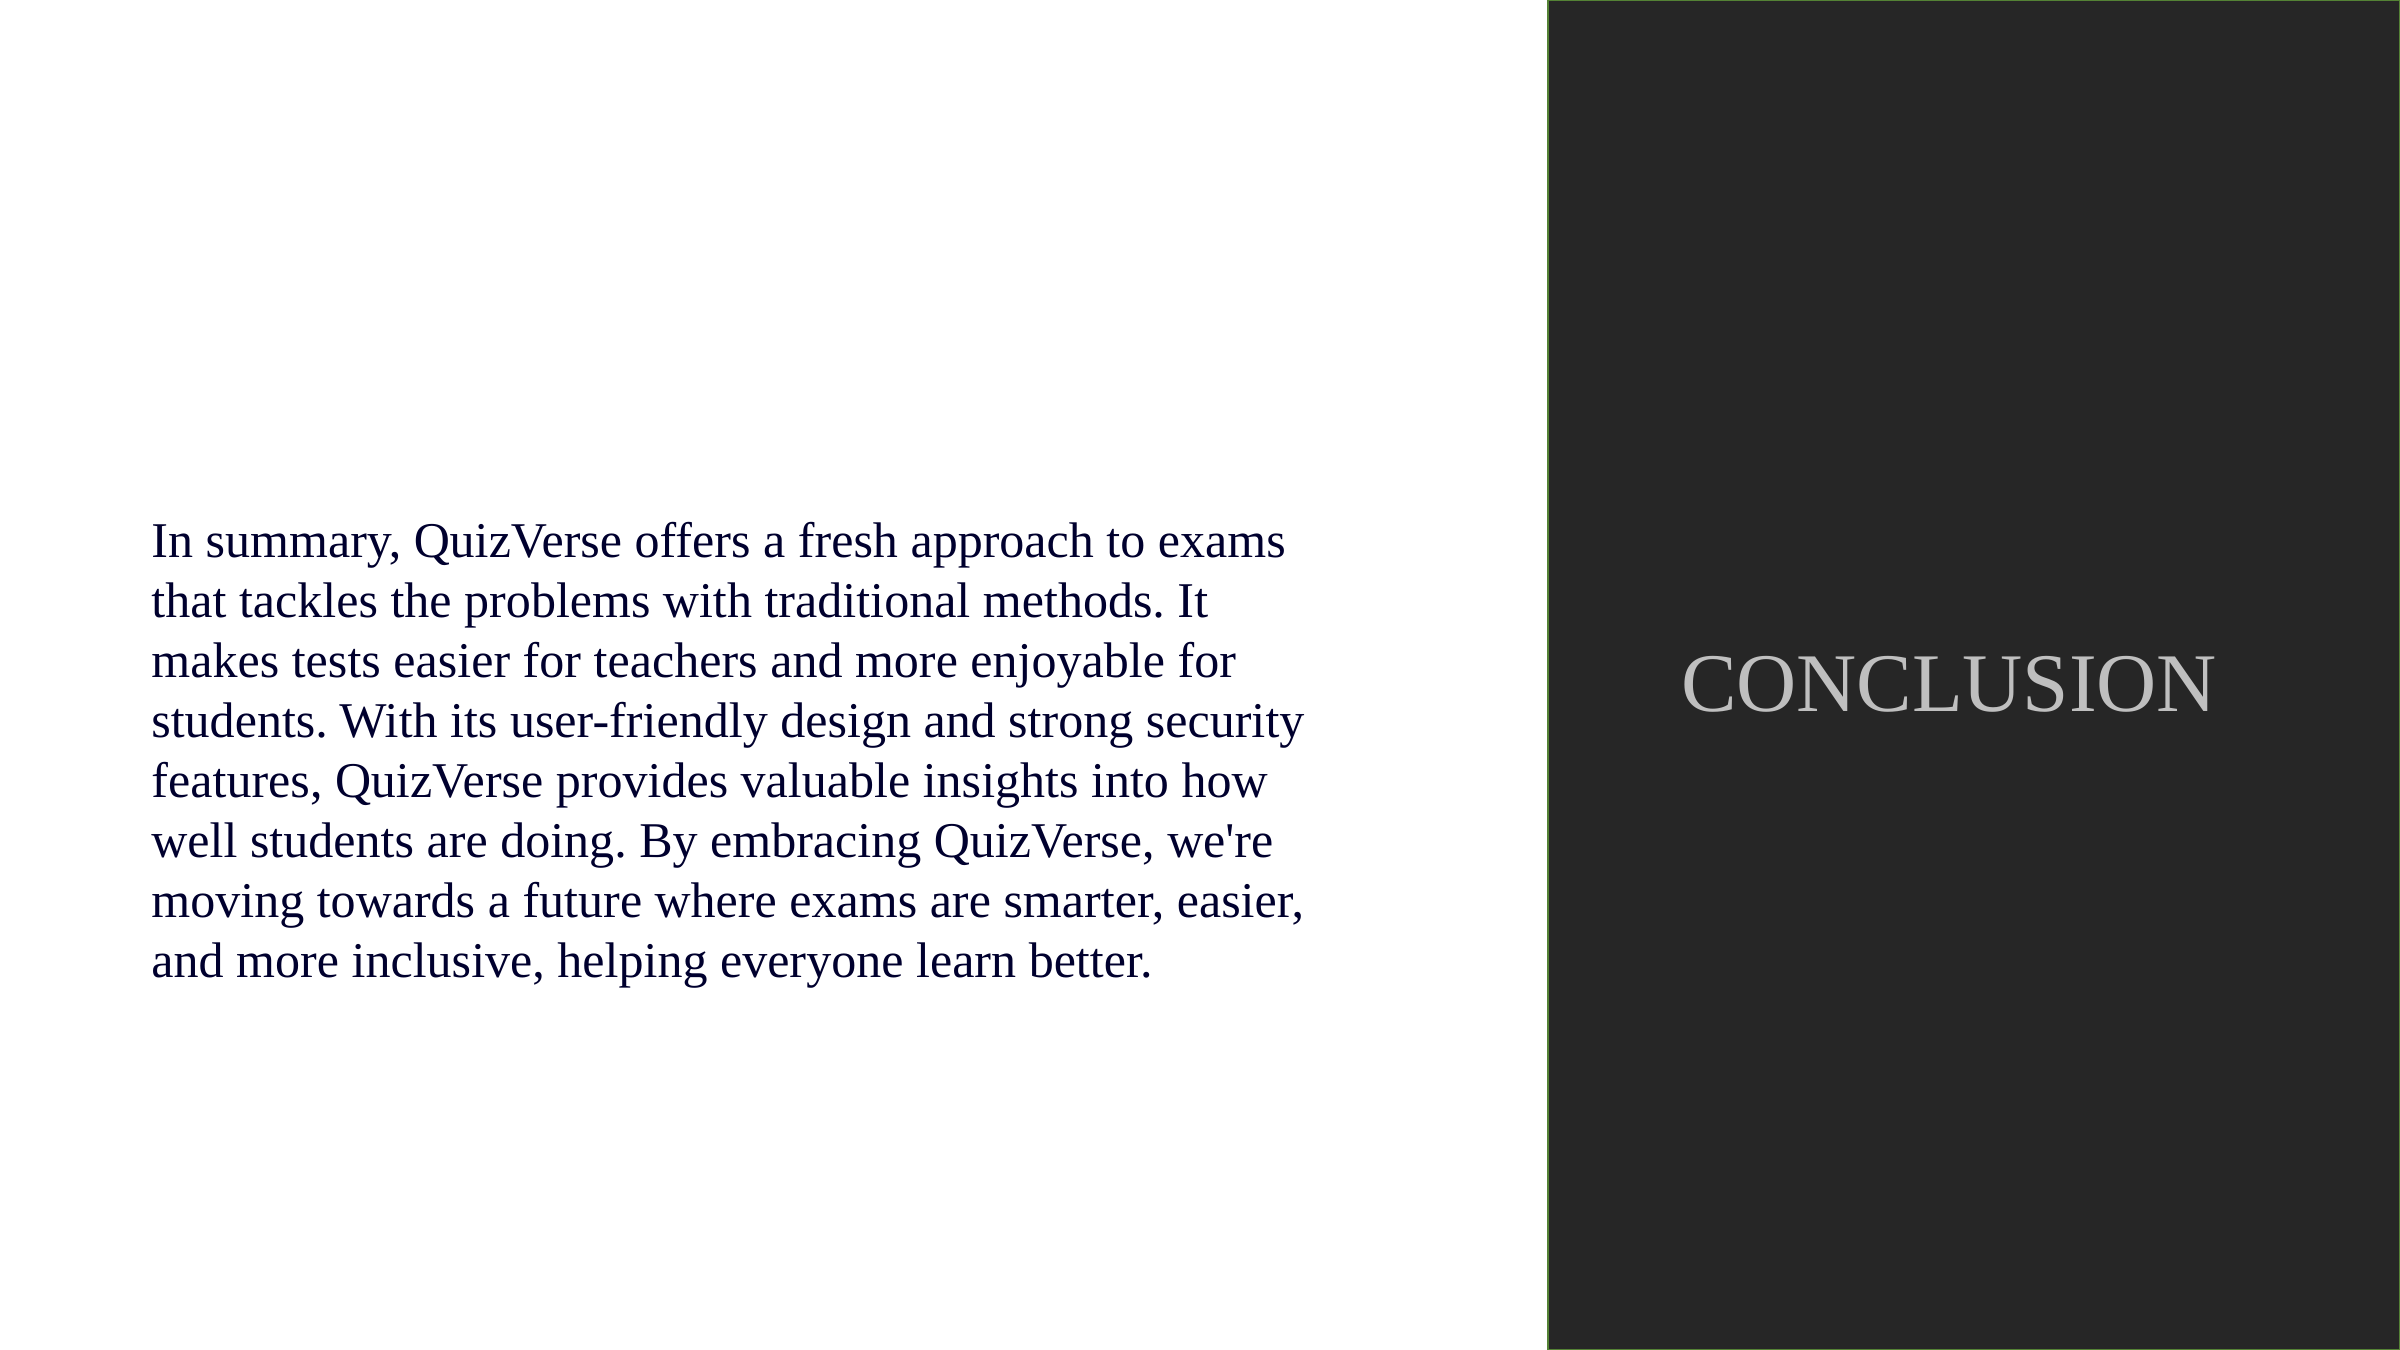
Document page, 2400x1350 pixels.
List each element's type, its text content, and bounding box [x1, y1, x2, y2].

text_box [1547, 0, 2400, 1350]
text_box In summary, QuizVerse offers a fresh approach to exams that tackles the problems with traditional methods. It makes tests easier for teachers and more enjoyable for students. With its user-friendly design and strong security features, QuizVerse provides valuable insights into how well students are doing. By embracing QuizVerse, we're moving towards a future where exams are smarter, easier, and more inclusive, helping everyone learn better. [136, 500, 1364, 850]
text_box CONCLUSION [1666, 607, 2400, 908]
